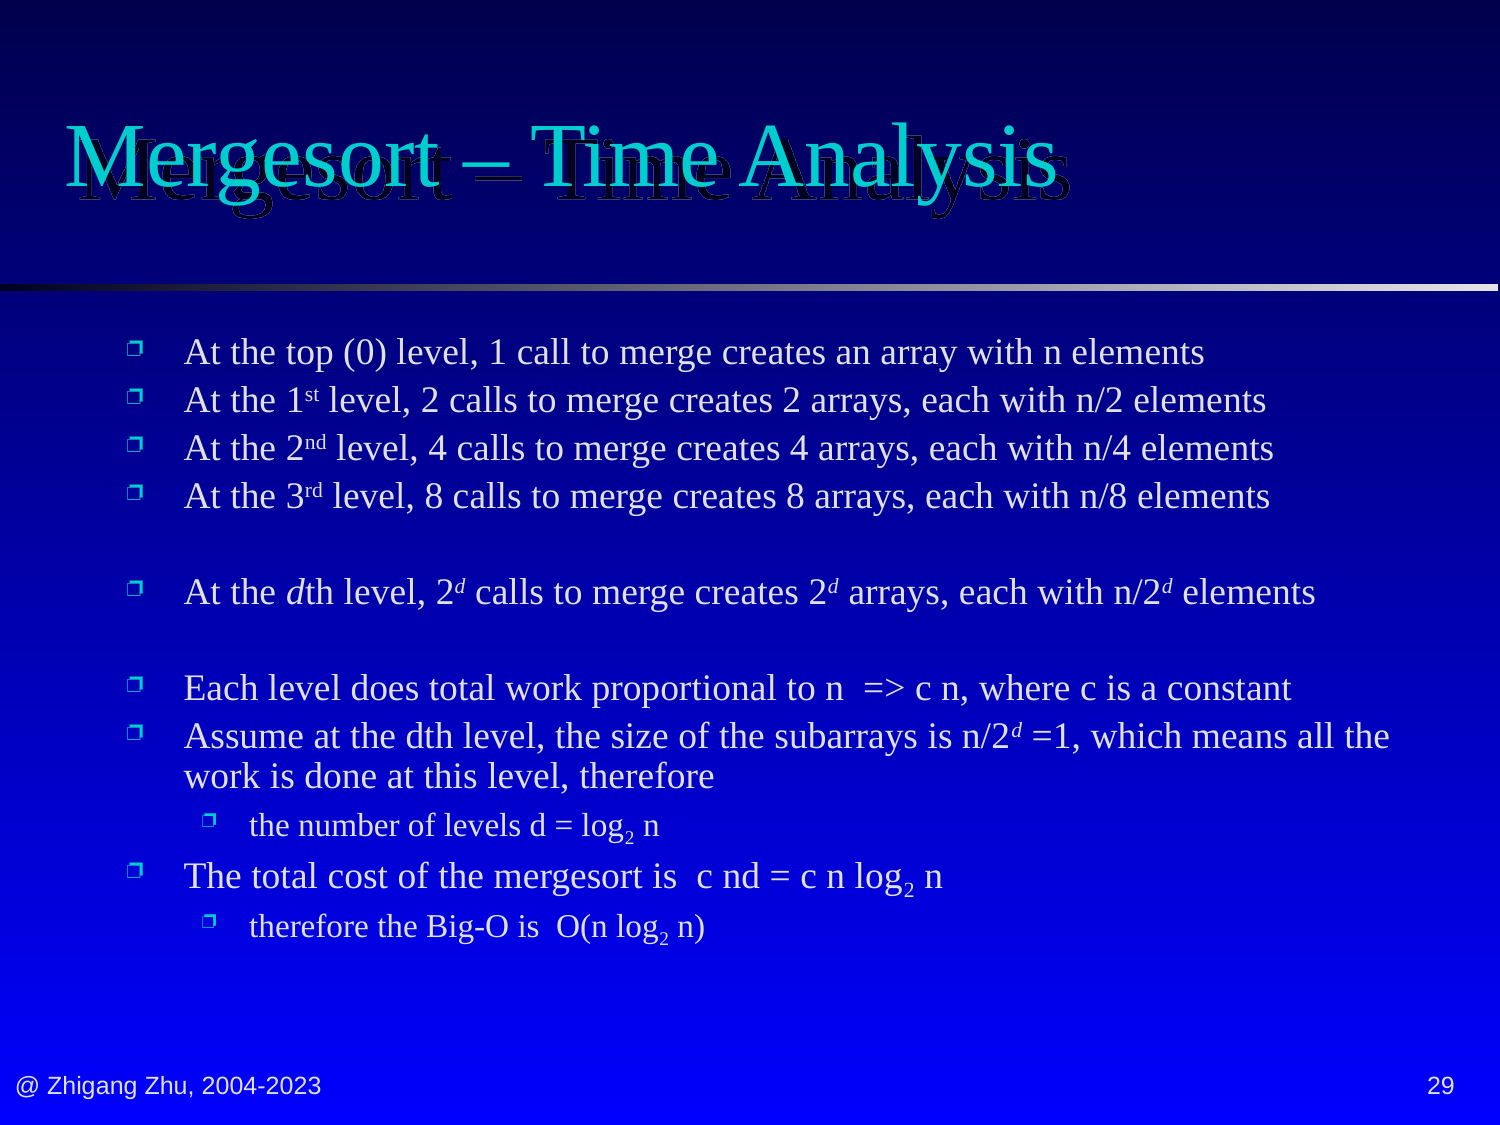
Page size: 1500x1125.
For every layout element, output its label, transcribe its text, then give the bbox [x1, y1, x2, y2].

title Mergesort – Time Analysis [49, 55, 1326, 245]
list At the top (0) level, 1 call to merge creates an array with n elements At the 1st level, 2 calls to merge creates 2 arrays, each with n/2 elements At the 2nd level, 4 calls to merge creates 4 arrays, each with n/4 elements At the 3rd level, 8 calls to merge creates 8 arrays, each with n/8 elements At the dth level, 2d calls to merge creates 2d arrays, each with n/2d elements Each level does total work proportional to n => c n, where c is a constant Assume at the dth level, the size of the subarrays is n/2d =1, which means all the work is done at this level, therefore the number of levels d = log2 n The total cost of the mergesort is c nd = c n log2 n therefore the Big-O is O(n log2 n) [111, 324, 1488, 1001]
